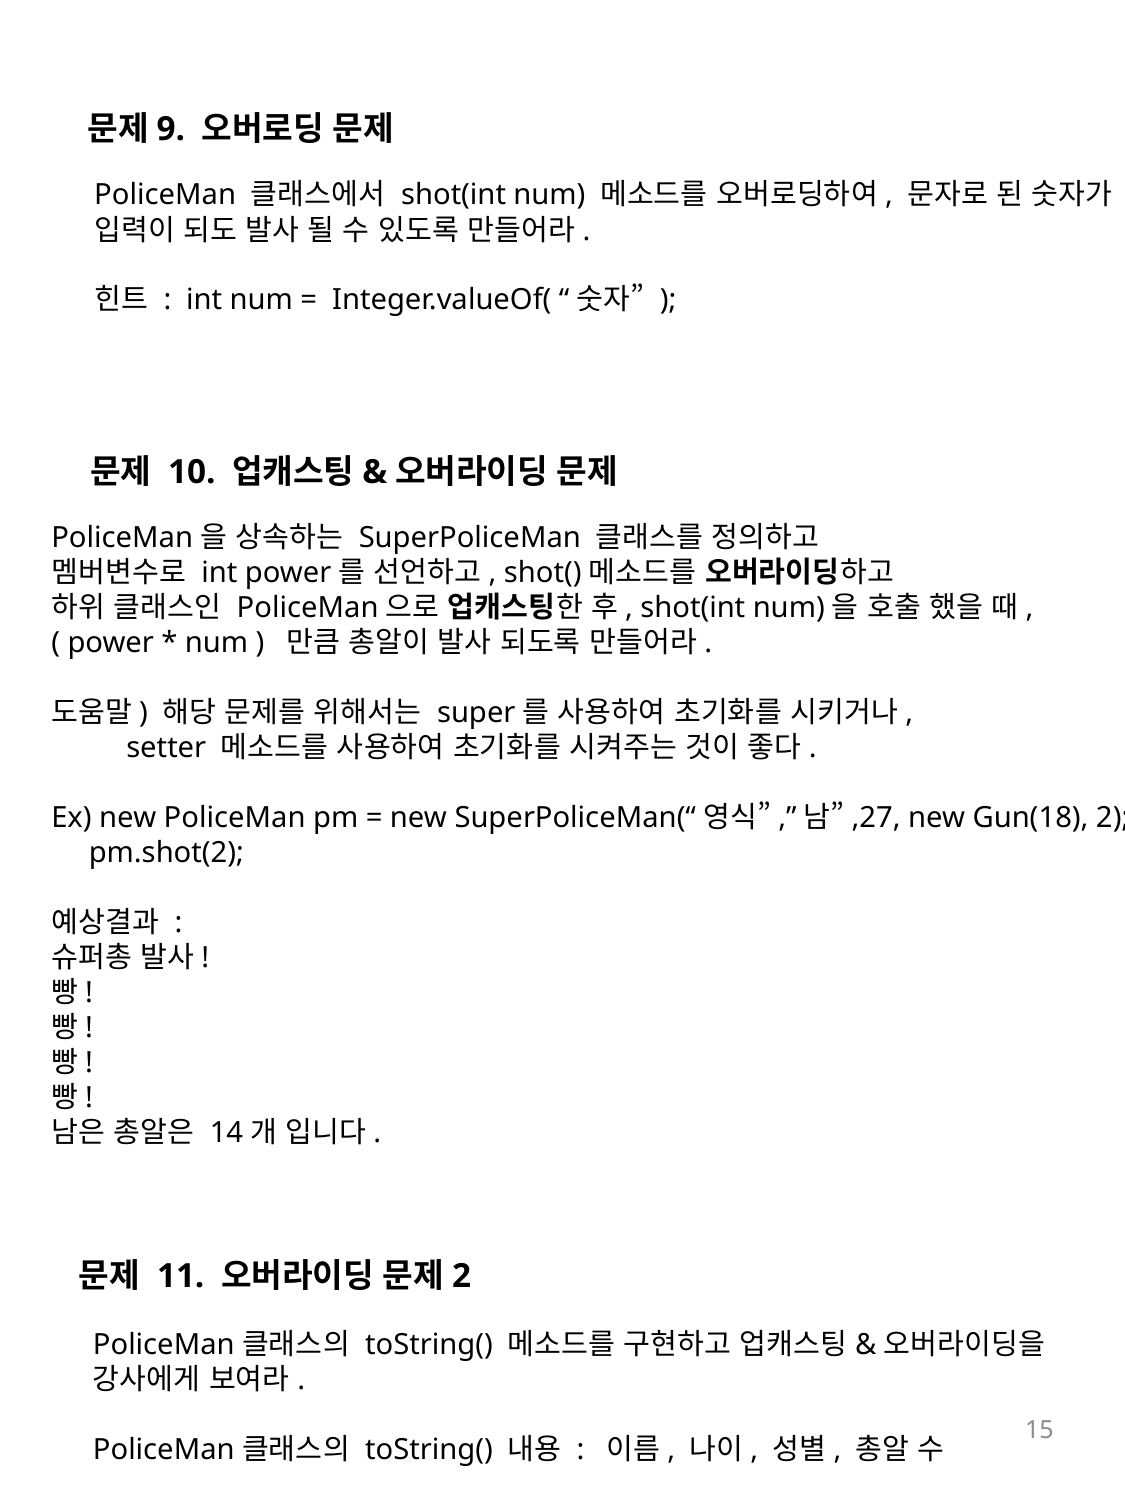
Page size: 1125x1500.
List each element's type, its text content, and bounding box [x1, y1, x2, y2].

text_box 문제 11. 오버라이딩 문제2 [64, 1246, 487, 1302]
text_box 문제9. 오버로딩 문제 [72, 100, 410, 155]
text_box PoliceMan 클래스에서 shot(int num) 메소드를 오버로딩하여, 문자로 된 숫자가 입력이 되도 발사 될 수 있도록 만들어라. 힌트 : int num = Integer.valueOf( “숫자” ); [79, 168, 1125, 324]
slide_number 15 [806, 1390, 1069, 1471]
text_box PoliceMan클래스의 toString() 메소드를 구현하고 업캐스팅&오버라이딩을 강사에게 보여라. PoliceMan클래스의 toString() 내용 : 이름, 나이, 성별, 총알 수 [78, 1318, 1069, 1473]
text_box PoliceMan을 상속하는 SuperPoliceMan 클래스를 정의하고 멤버변수로 int power를 선언하고, shot()메소드를 오버라이딩하고 하위 클래스인 PoliceMan으로 업캐스팅한 후, shot(int num)을 호출 했을 때, ( power * num ) 만큼 총알이 발사 되도록 만들어라. 도움말) 해당 문제를 위해서는 super를 사용하여 초기화를 시키거나, setter 메소드를 사용하여 초기화를 시켜주는 것이 좋다. Ex) new PoliceMan pm = new SuperPoliceMan(“영식”,”남”,27, new Gun(18), 2); pm.shot(2); 예상결과 : 슈퍼총 발사! 빵! 빵! 빵! 빵! 남은 총알은 14개 입니다. [36, 511, 1125, 1156]
text_box 문제 10. 업캐스팅&오버라이딩 문제 [75, 442, 634, 498]
